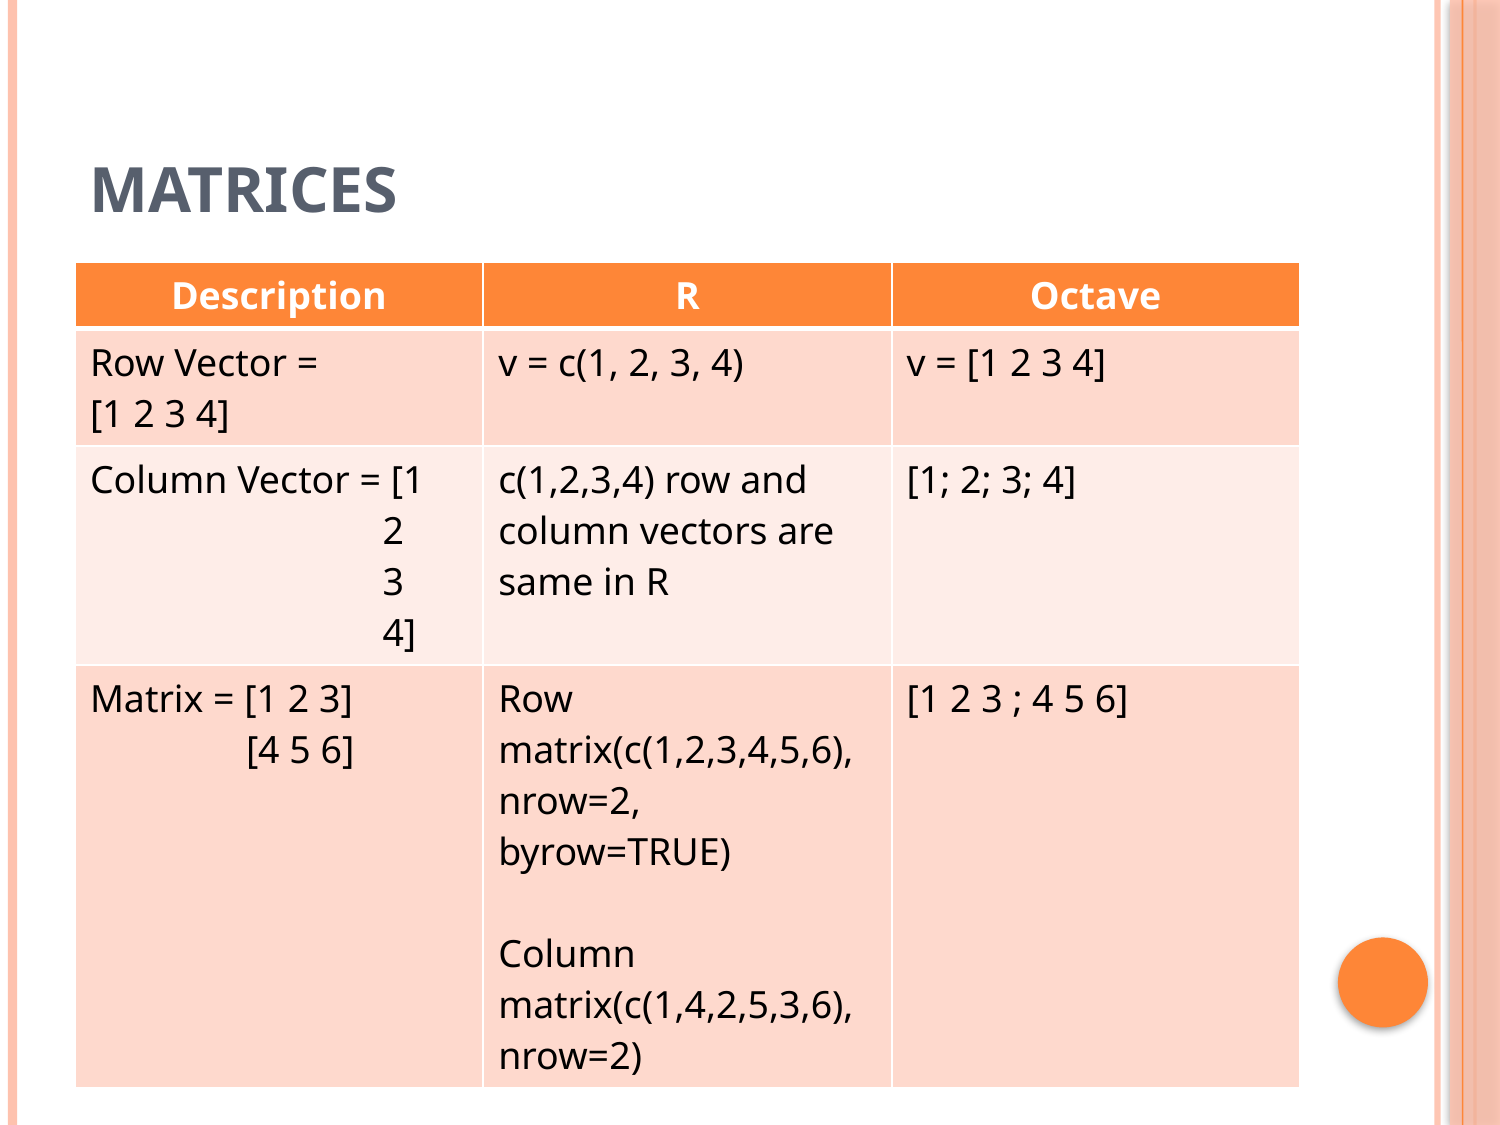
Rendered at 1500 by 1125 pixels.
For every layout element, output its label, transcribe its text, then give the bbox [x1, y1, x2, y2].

title Matrices [75, 45, 1300, 233]
table_cell c(1,2,3,4) row and column vectors are same in R [484, 447, 891, 664]
table_cell Row Vector = [1 2 3 4] [76, 331, 482, 445]
table_cell [1 2 3 ; 4 5 6] [893, 666, 1299, 1087]
table_cell Matrix = [1 2 3] [4 5 6] [76, 666, 482, 1087]
table_cell v = [1 2 3 4] [893, 331, 1299, 445]
table_cell Row matrix(c(1,2,3,4,5,6), nrow=2, byrow=TRUE) Column matrix(c(1,4,2,5,3,6), nrow=2) [484, 666, 891, 1087]
table_cell [1; 2; 3; 4] [893, 447, 1299, 664]
table_cell Column Vector = [1 2 3 4] [76, 447, 482, 664]
table_header Description [76, 263, 482, 326]
table_cell v = c(1, 2, 3, 4) [484, 331, 891, 445]
table_header Octave [893, 263, 1299, 326]
table_header R [484, 263, 891, 326]
